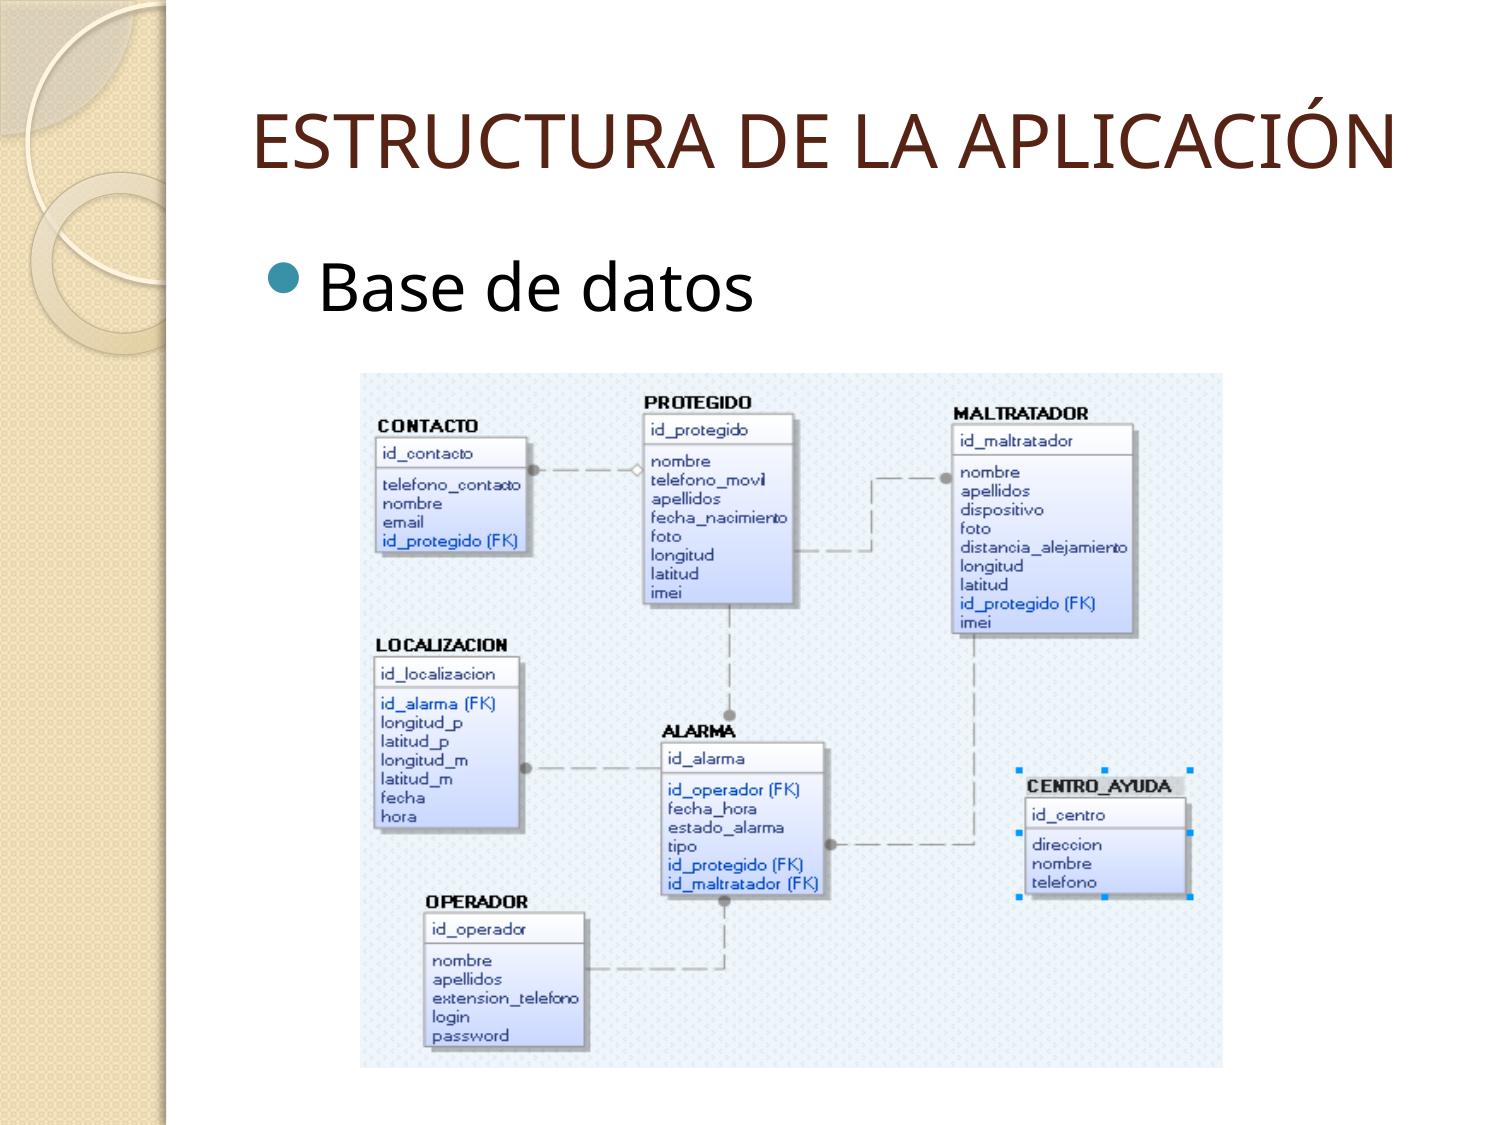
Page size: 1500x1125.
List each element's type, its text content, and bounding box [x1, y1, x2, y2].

list Base de datos [235, 237, 1466, 1025]
title ESTRUCTURA DE LA APLICACIÓN [235, 45, 1466, 233]
picture [359, 373, 1223, 1068]
